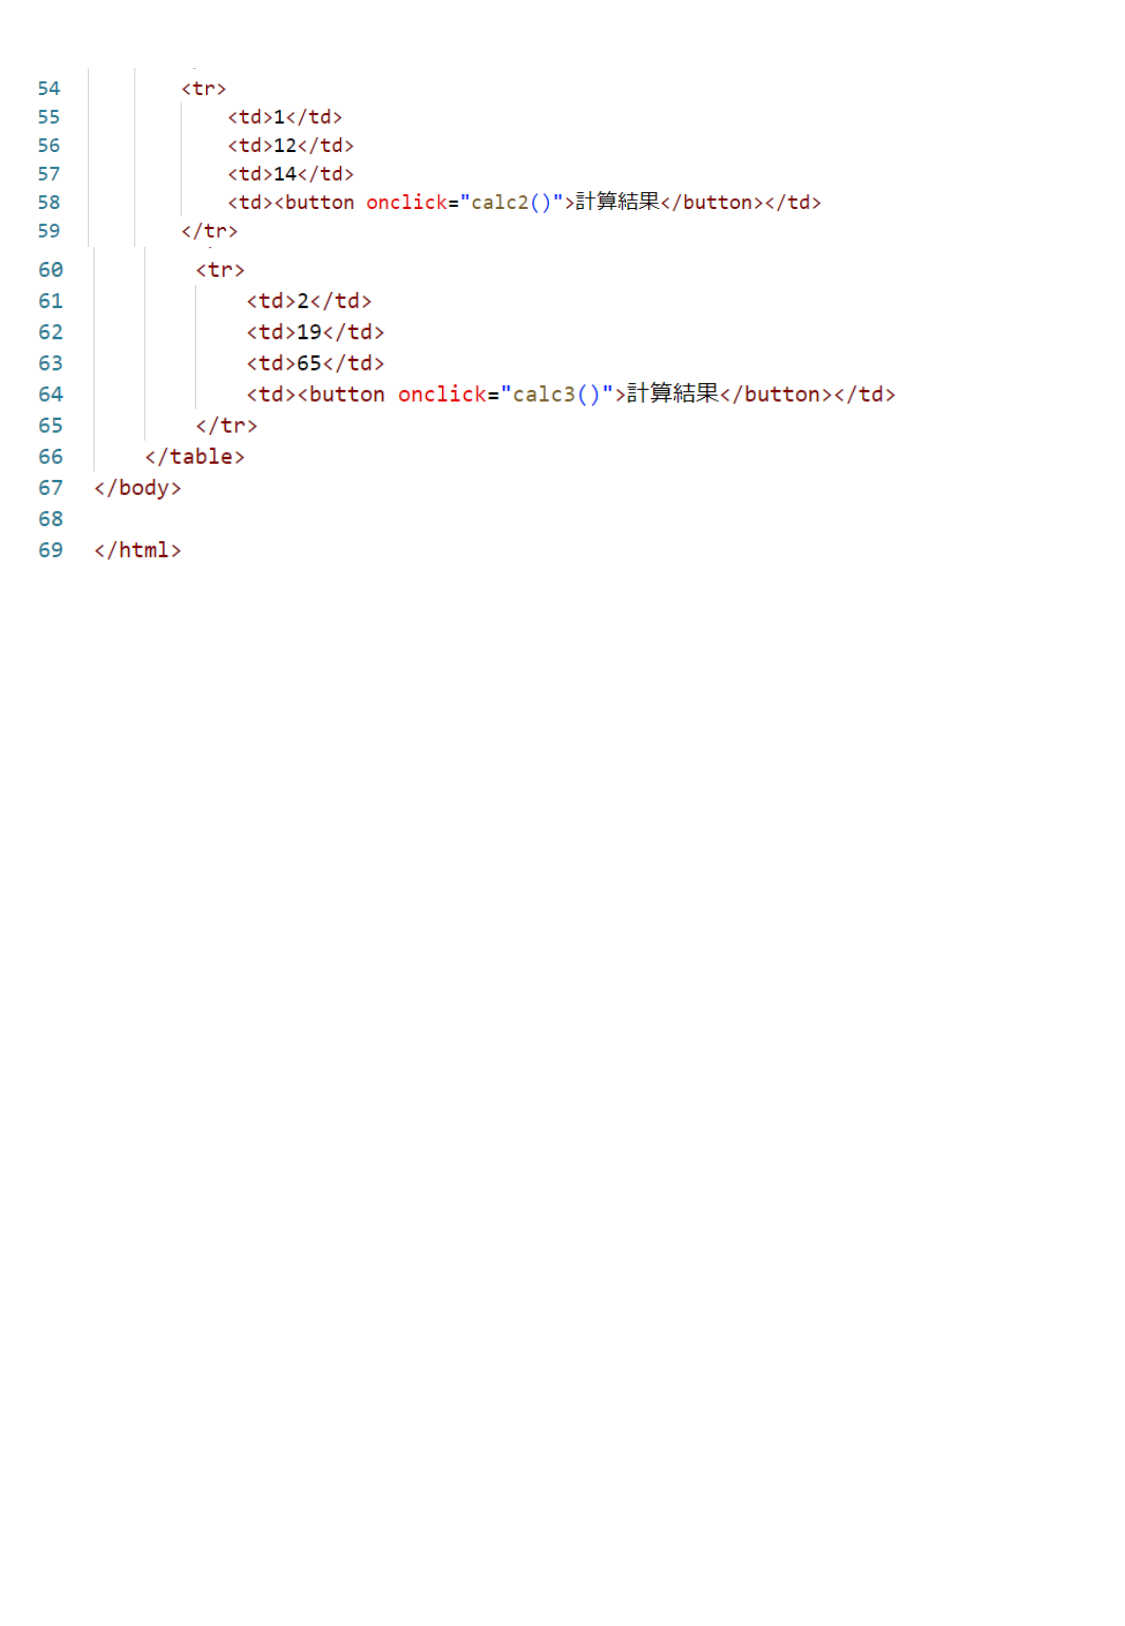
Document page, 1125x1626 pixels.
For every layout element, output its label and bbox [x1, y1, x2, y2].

picture [14, 68, 958, 571]
